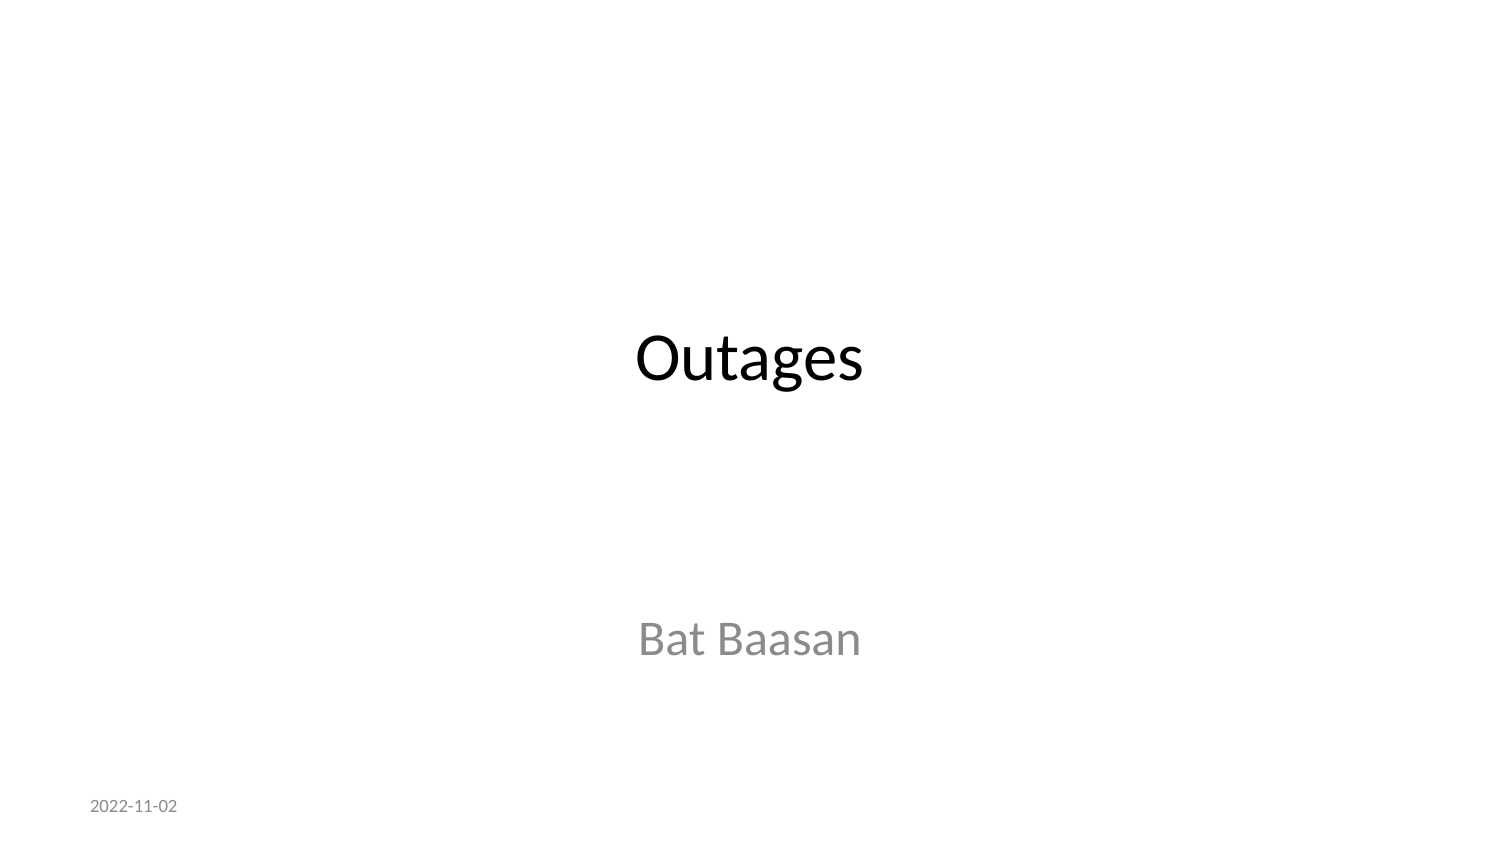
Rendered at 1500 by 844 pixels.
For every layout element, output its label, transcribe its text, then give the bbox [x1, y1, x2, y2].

title Outages [112, 262, 1388, 443]
subtitle Bat Baasan [225, 478, 1275, 694]
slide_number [75, 782, 425, 827]
